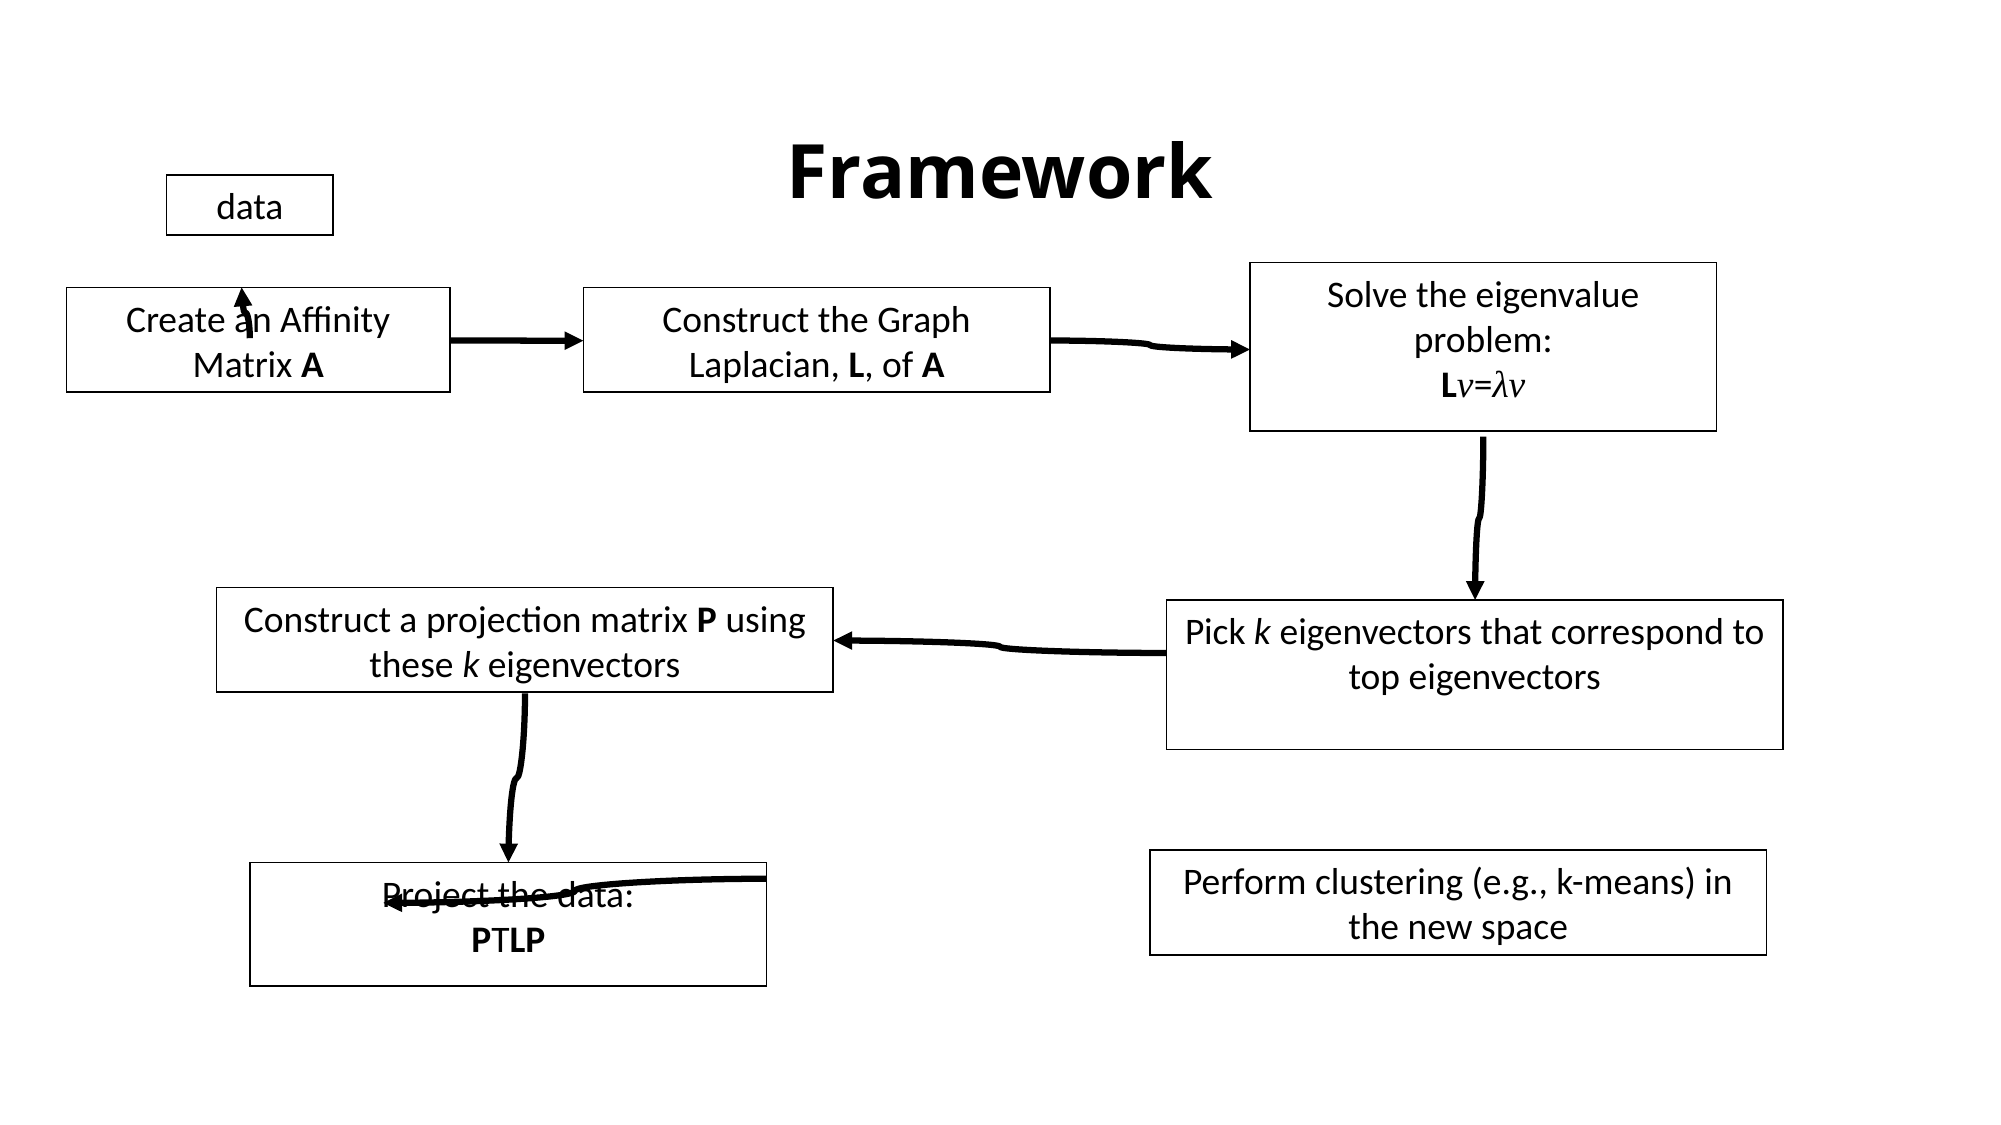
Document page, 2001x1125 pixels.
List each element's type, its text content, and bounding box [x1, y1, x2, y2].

text_box Pick k eigenvectors that correspond to top eigenvectors [1166, 600, 1784, 750]
text_box Perform clustering (e.g., k-means) in the new space [1149, 849, 1767, 955]
text_box Framework [137, 59, 1863, 278]
text_box [1468, 436, 1484, 600]
text_box [236, 287, 250, 339]
text_box Create an Affinity Matrix A [66, 287, 450, 393]
text_box Solve the eigenvalue problem: Lv=λv [1250, 262, 1717, 432]
text_box [833, 634, 1167, 654]
text_box Construct a projection matrix P using these k eigenvectors [216, 587, 834, 693]
text_box Construct the Graph Laplacian, L, of A [583, 287, 1050, 393]
text_box [449, 334, 584, 347]
text_box data [166, 174, 334, 235]
text_box Project the data: PTLP [249, 862, 767, 987]
text_box [502, 693, 526, 863]
text_box [1049, 340, 1250, 356]
text_box [383, 878, 767, 910]
